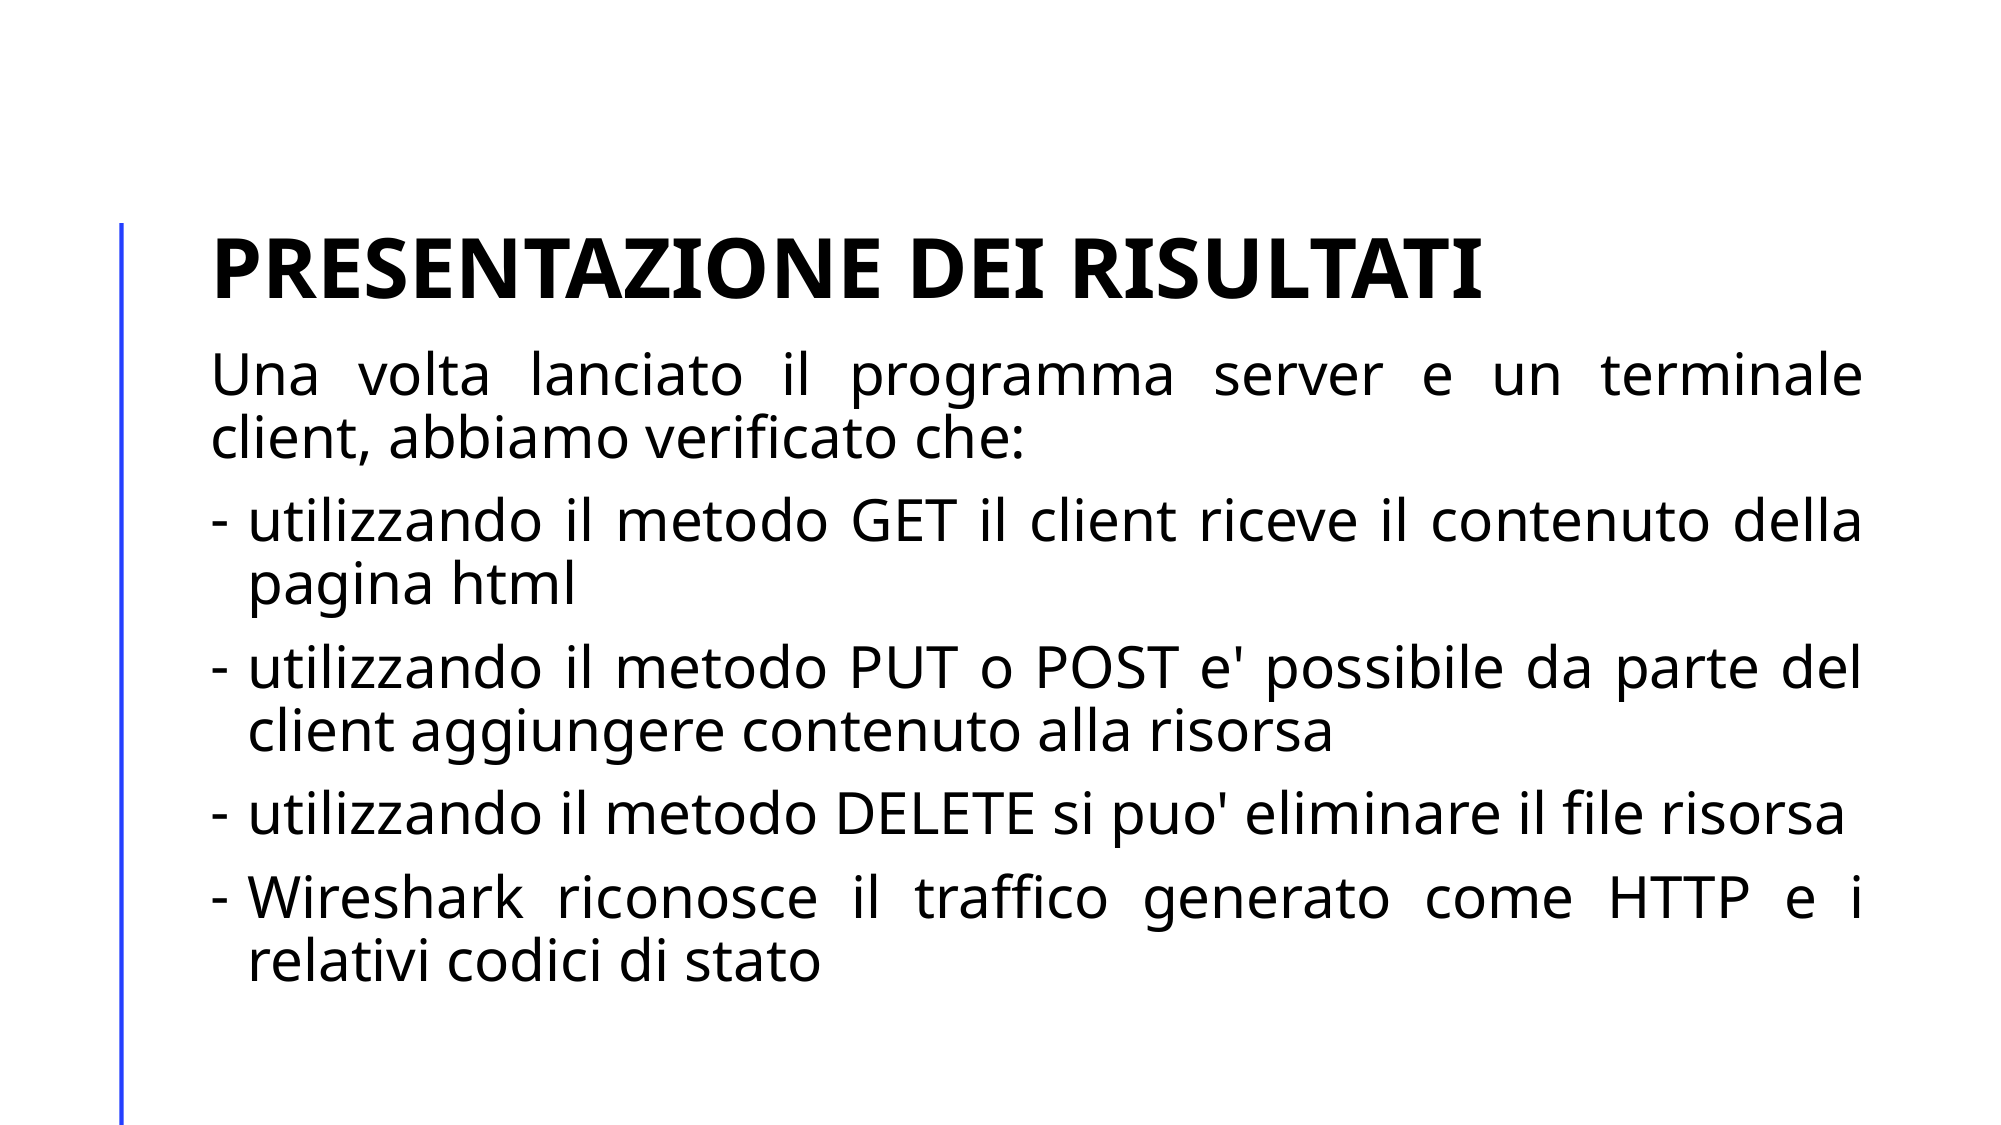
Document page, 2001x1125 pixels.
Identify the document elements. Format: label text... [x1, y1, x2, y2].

list Una volta lanciato il programma server e un terminale client, abbiamo verificato che: utilizzando il metodo GET il client riceve il contenuto della pagina html utilizzando il metodo PUT o POST e' possibile da parte del client aggiungere contenuto alla risorsa utilizzando il metodo DELETE si puo' eliminare il file risorsa Wireshark riconosce il traffico generato come HTTP e i relativi codici di stato [210, 345, 1865, 1020]
title PRESENTAZIONE DEI RISULTATI [210, 104, 1865, 315]
